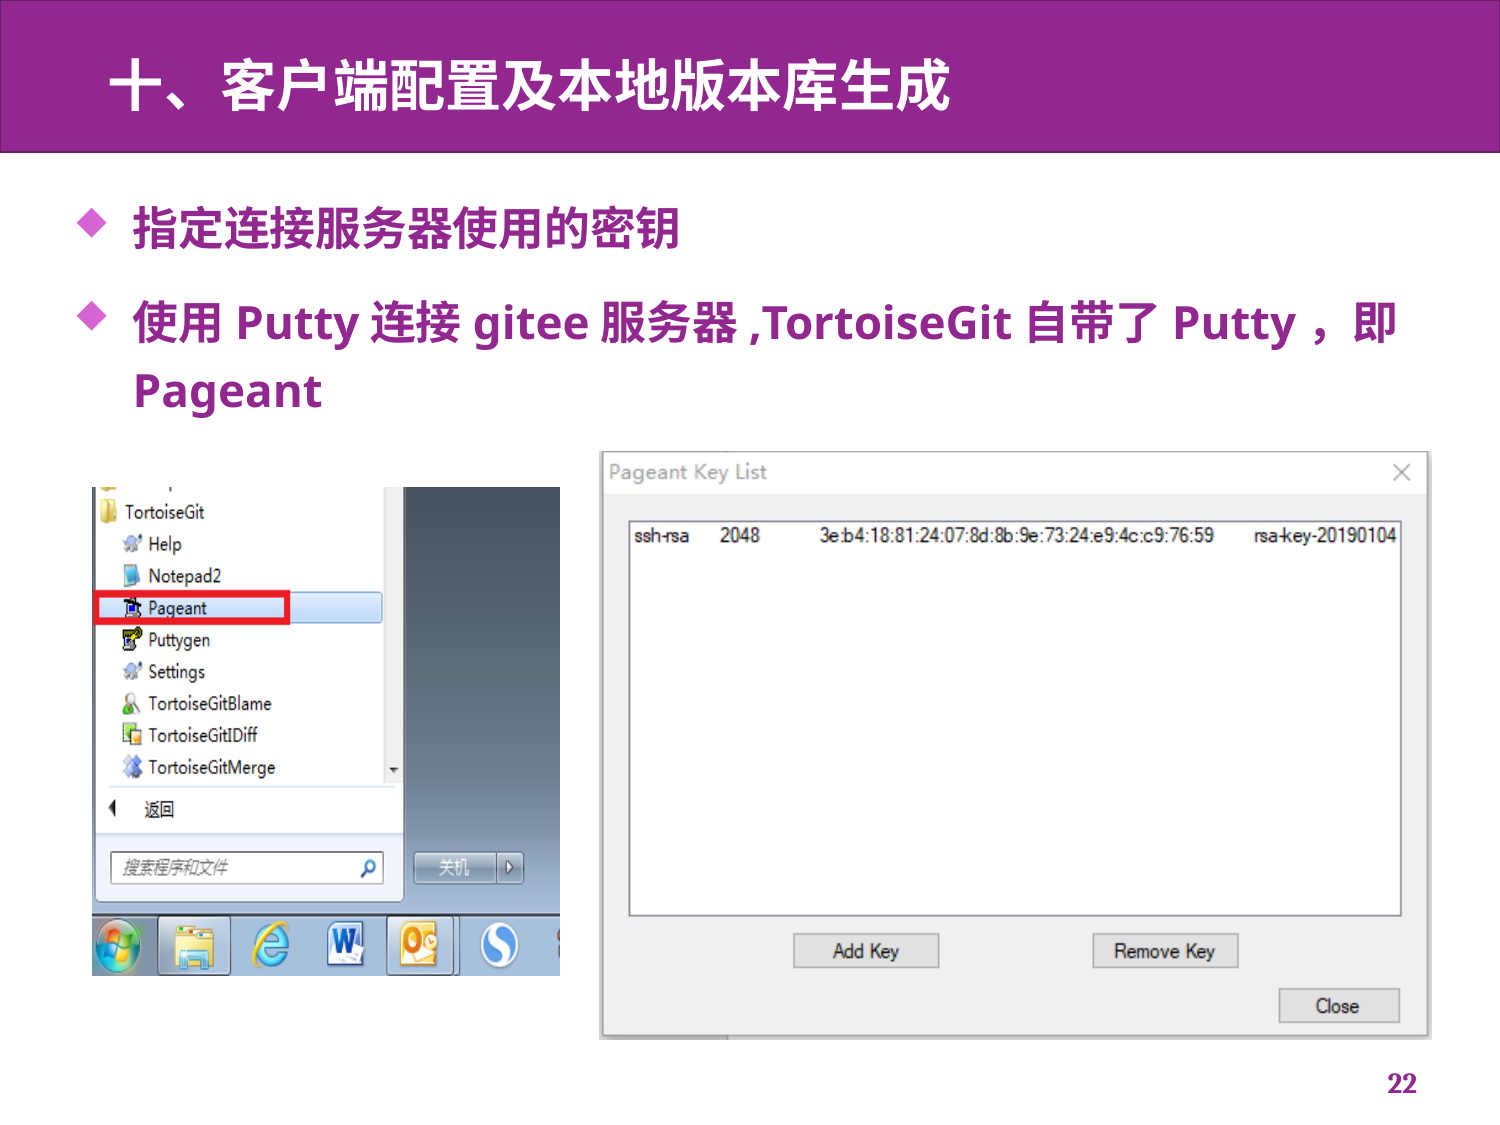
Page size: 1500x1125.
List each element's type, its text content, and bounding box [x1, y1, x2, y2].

list 指定连接服务器使用的密钥 使用Putty连接gitee服务器,TortoiseGit自带了Putty，即Pageant [58, 178, 1435, 1058]
title 十、客户端配置及本地版本库生成 [92, 27, 1407, 126]
picture [92, 487, 560, 976]
slide_number 22 [1245, 1058, 1432, 1108]
picture [599, 451, 1432, 1040]
